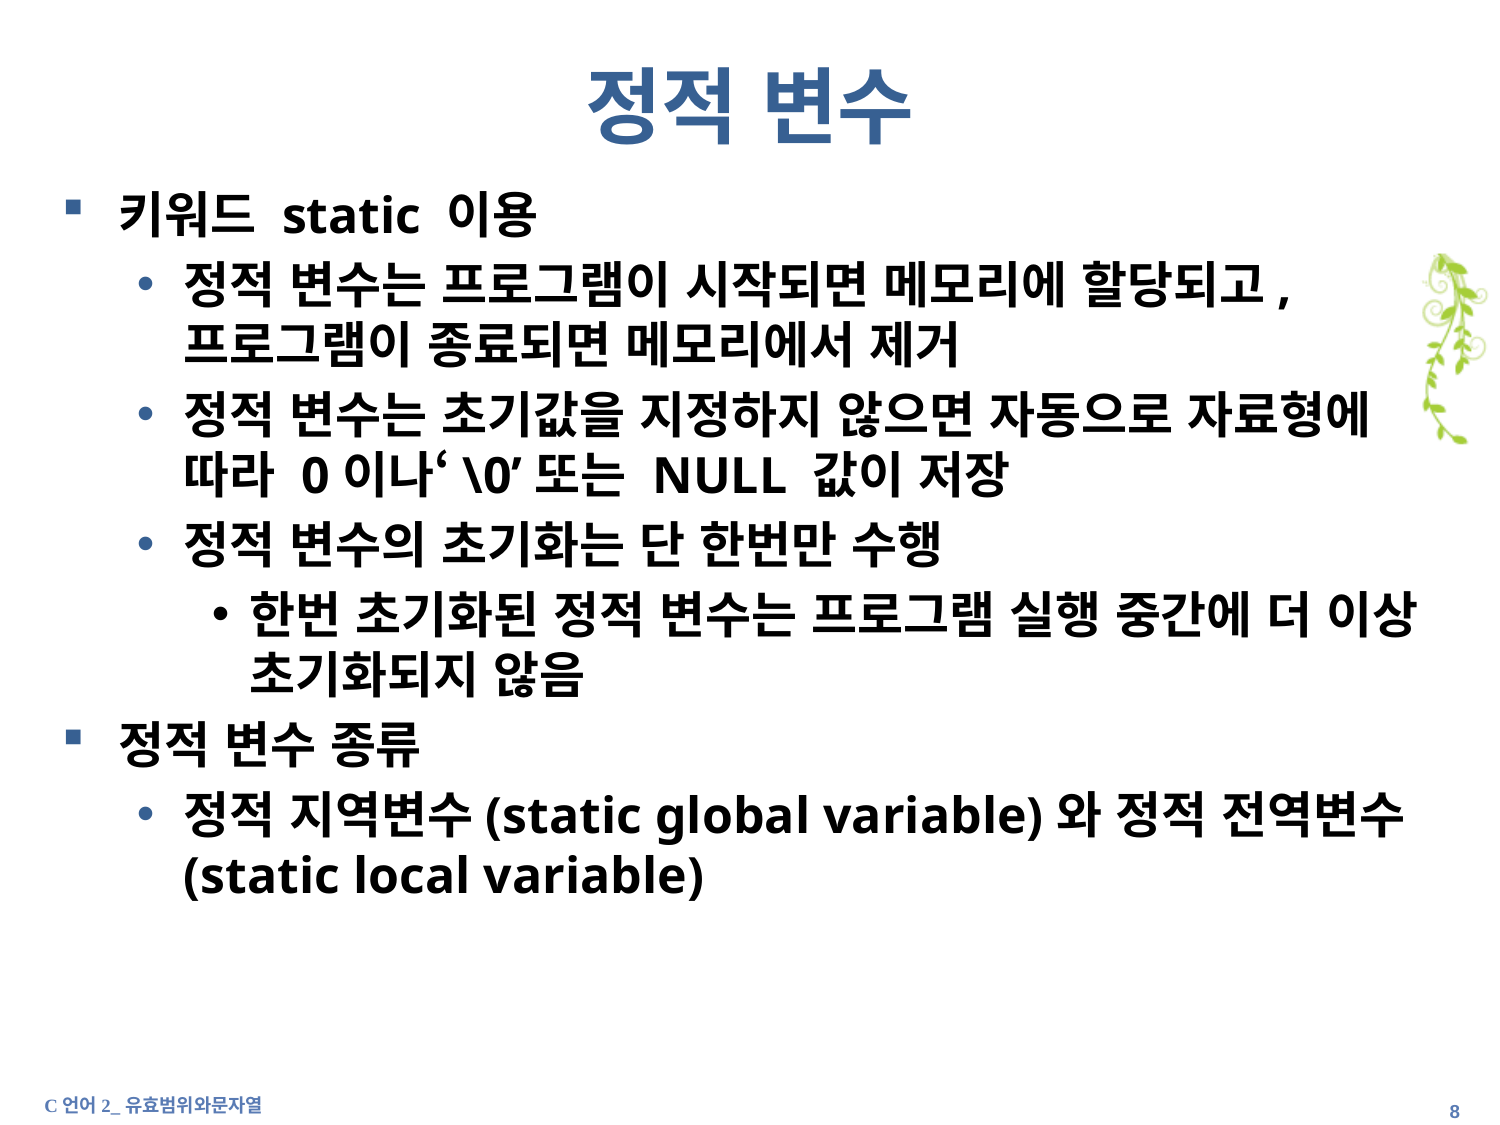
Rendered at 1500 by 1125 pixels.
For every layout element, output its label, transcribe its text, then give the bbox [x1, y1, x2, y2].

slide_number 7 [1125, 1093, 1475, 1125]
title 정적 변수 [75, 45, 1425, 164]
list 키워드 static 이용 정적 변수는 프로그램이 시작되면 메모리에 할당되고, 프로그램이 종료되면 메모리에서 제거 정적 변수는 초기값을 지정하지 않으면 자동으로 자료형에 따라 0이나‘\0’또는 NULL 값이 저장 정적 변수의 초기화는 단 한번만 수행 한번 초기화된 정적 변수는 프로그램 실행 중간에 더 이상 초기화되지 않음 정적 변수 종류 정적 지역변수(static global variable)와 정적 전역변수(static local variable) [46, 175, 1454, 1050]
footer C언어2_유효범위와문자열 [29, 1081, 505, 1125]
picture [1454, 246, 1500, 457]
